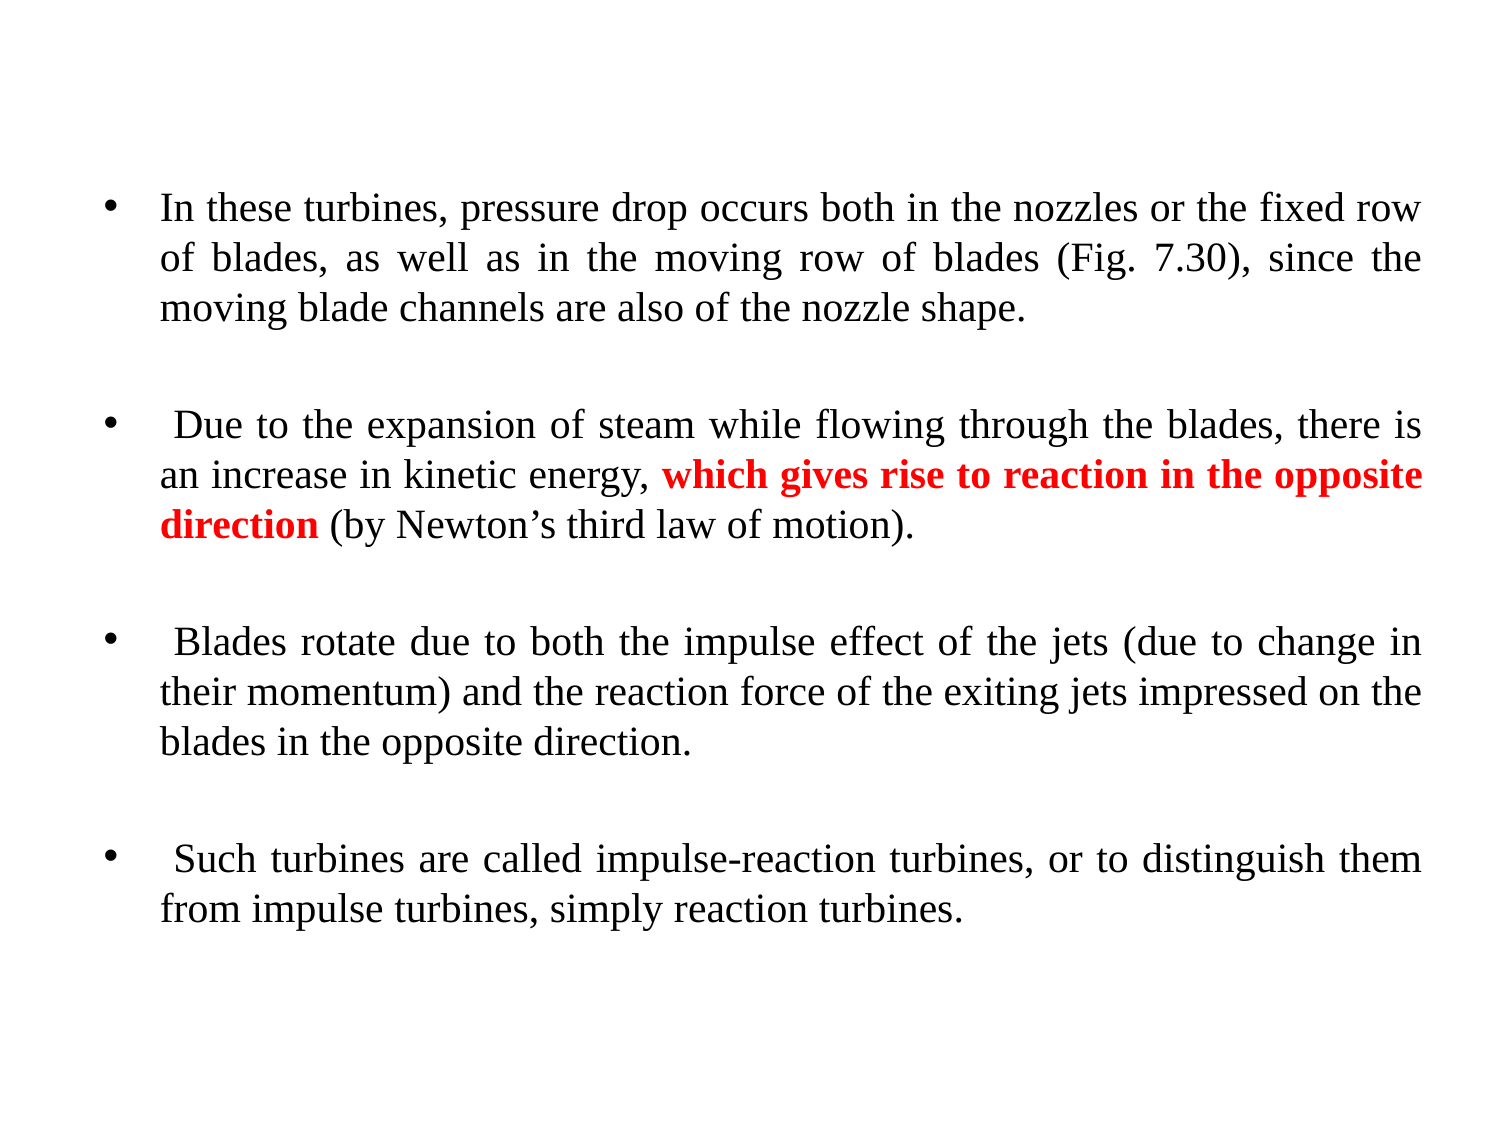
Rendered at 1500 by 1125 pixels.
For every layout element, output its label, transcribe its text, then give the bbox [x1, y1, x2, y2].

list In these turbines, pressure drop occurs both in the nozzles or the fixed row of blades, as well as in the moving row of blades (Fig. 7.30), since the moving blade channels are also of the nozzle shape. Due to the expansion of steam while flowing through the blades, there is an increase in kinetic energy, which gives rise to reaction in the opposite direction (by Newton’s third law of motion). Blades rotate due to both the impulse effect of the jets (due to change in their momentum) and the reaction force of the exiting jets impressed on the blades in the opposite direction. Such turbines are called impulse-reaction turbines, or to distinguish them from impulse turbines, simply reaction turbines. [88, 172, 1439, 1017]
